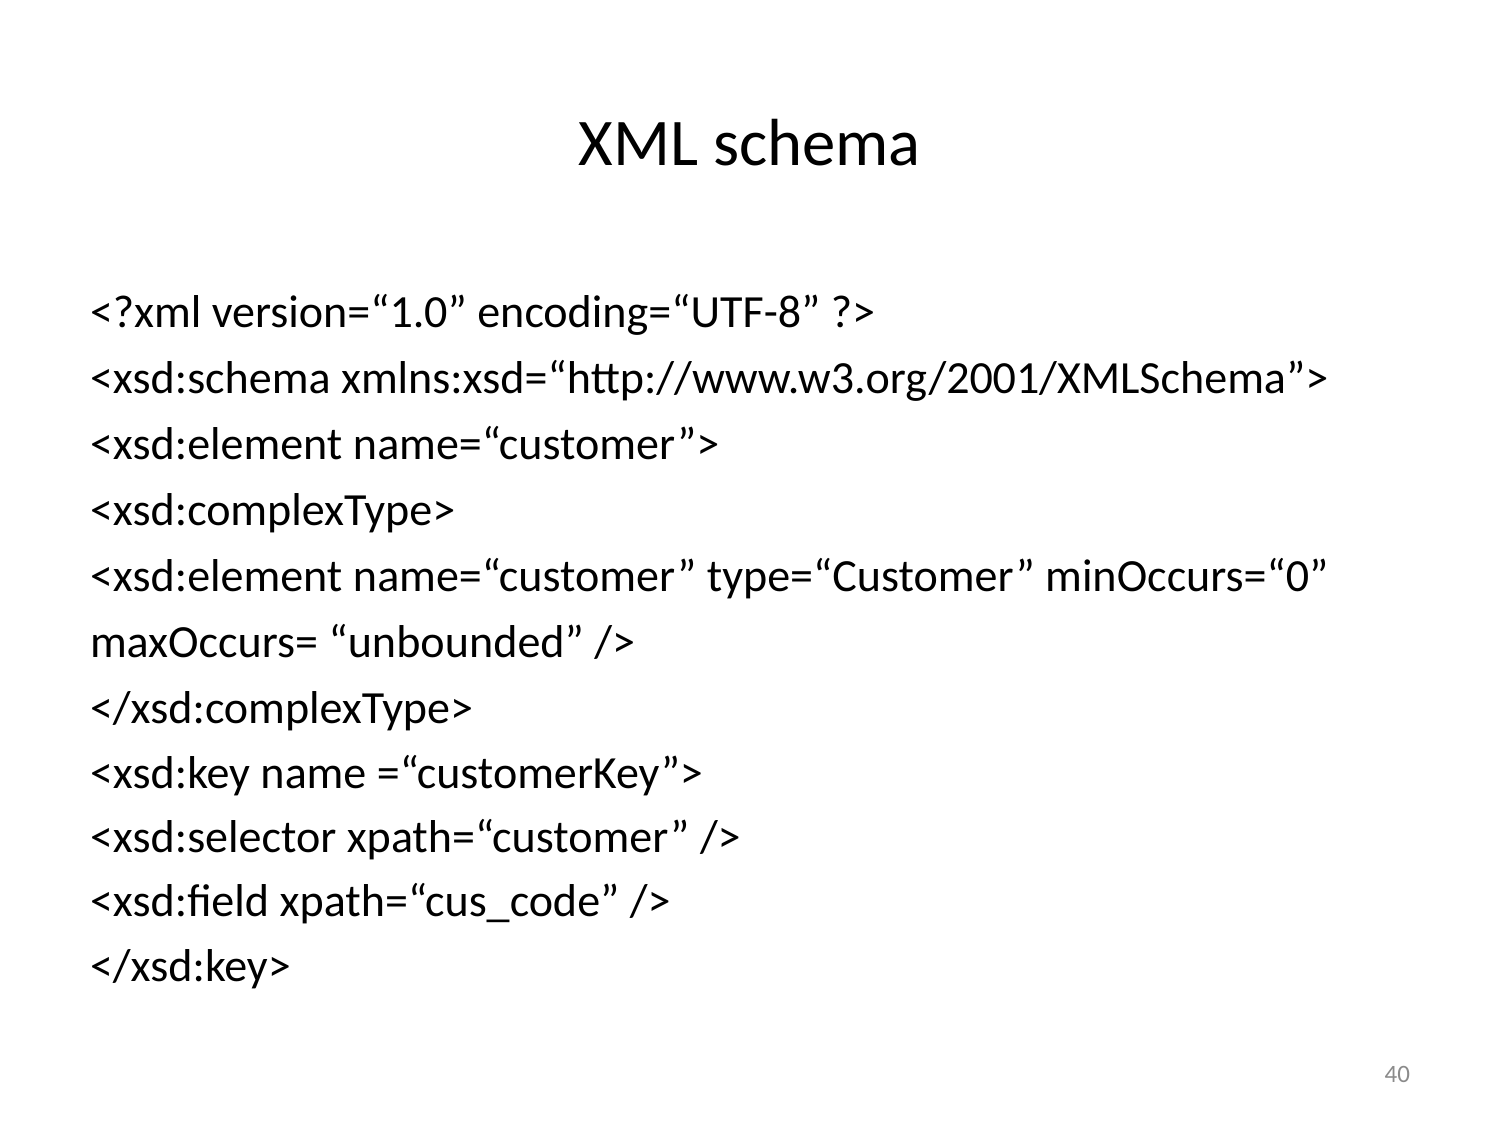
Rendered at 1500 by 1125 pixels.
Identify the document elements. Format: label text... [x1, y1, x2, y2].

slide_number 40 [1074, 1042, 1425, 1103]
list <?xml version=“1.0” encoding=“UTF-8” ?> <xsd:schema xmlns:xsd=“http://www.w3.org/2001/XMLSchema”> <xsd:element name=“customer”> <xsd:complexType> <xsd:element name=“customer” type=“Customer” minOccurs=“0” maxOccurs= “unbounded” /> </xsd:complexType> <xsd:key name =“customerKey”> <xsd:selector xpath=“customer” /> <xsd:field xpath=“cus_code” /> </xsd:key> [75, 262, 1425, 1005]
title XML schema [75, 45, 1425, 233]
